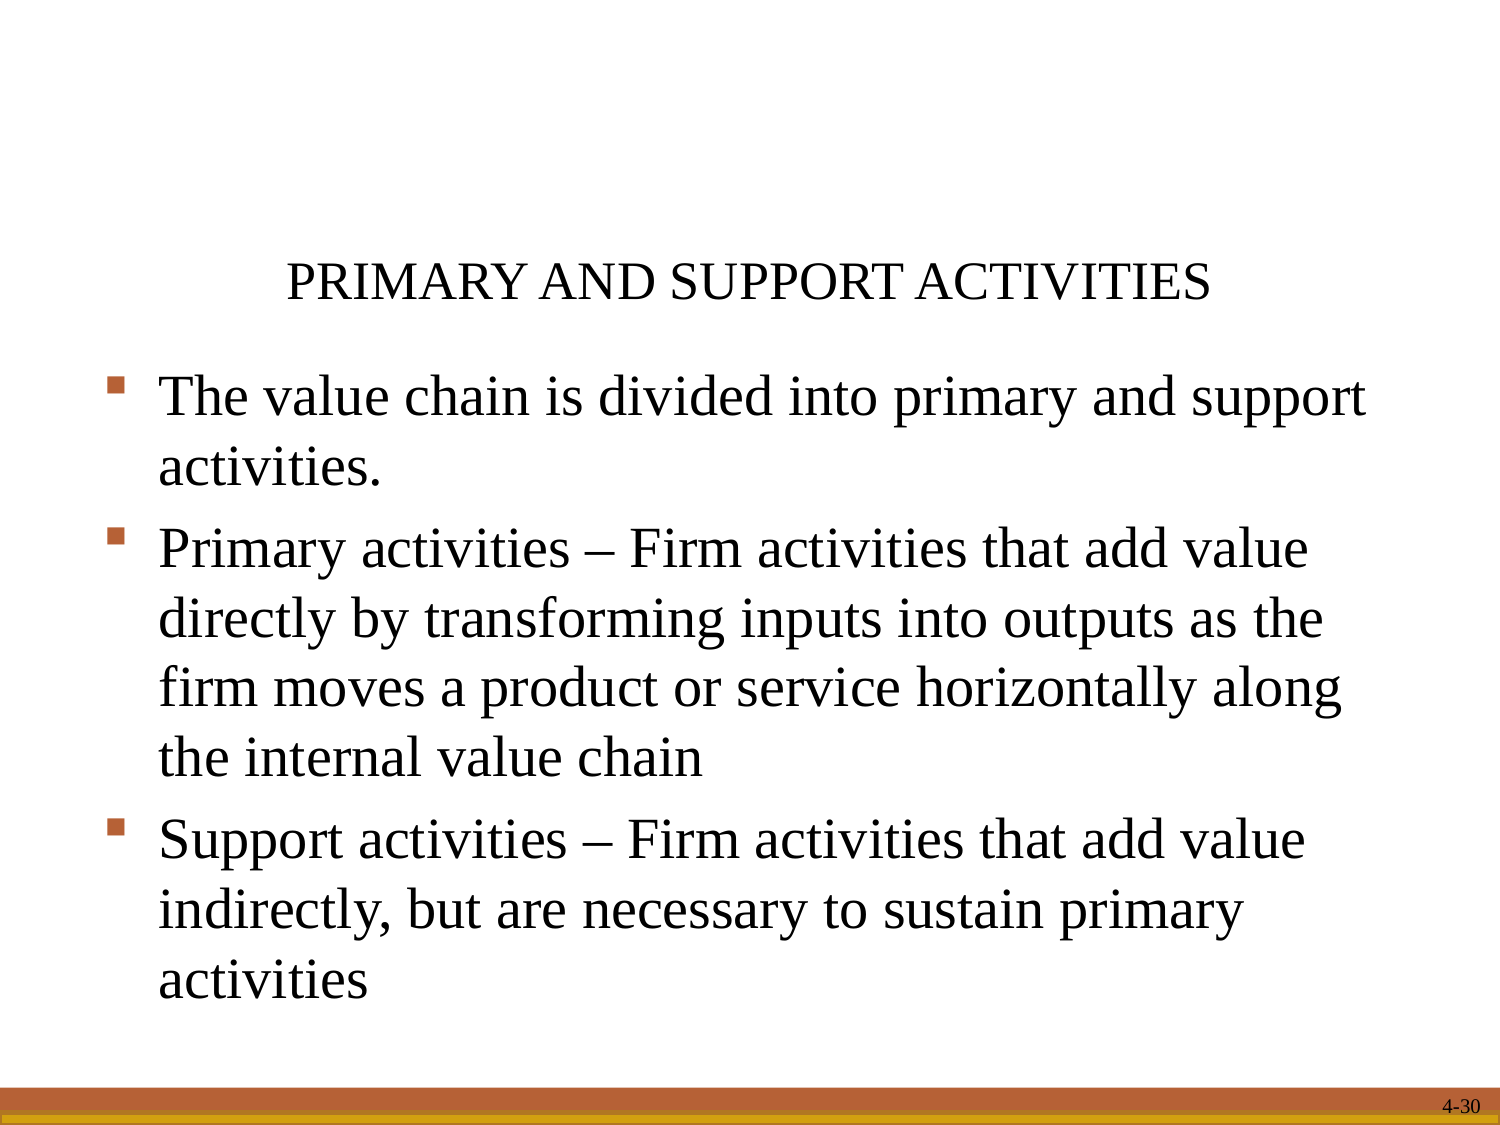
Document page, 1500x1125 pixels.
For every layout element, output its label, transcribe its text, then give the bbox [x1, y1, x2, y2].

list The value chain is divided into primary and support activities. Primary activities – Firm activities that add value directly by transforming inputs into outputs as the firm moves a product or service horizontally along the internal value chain Support activities – Firm activities that add value indirectly, but are necessary to sustain primary activities [87, 350, 1438, 1063]
list PRIMARY AND SUPPORT ACTIVITIES [0, 237, 1500, 338]
